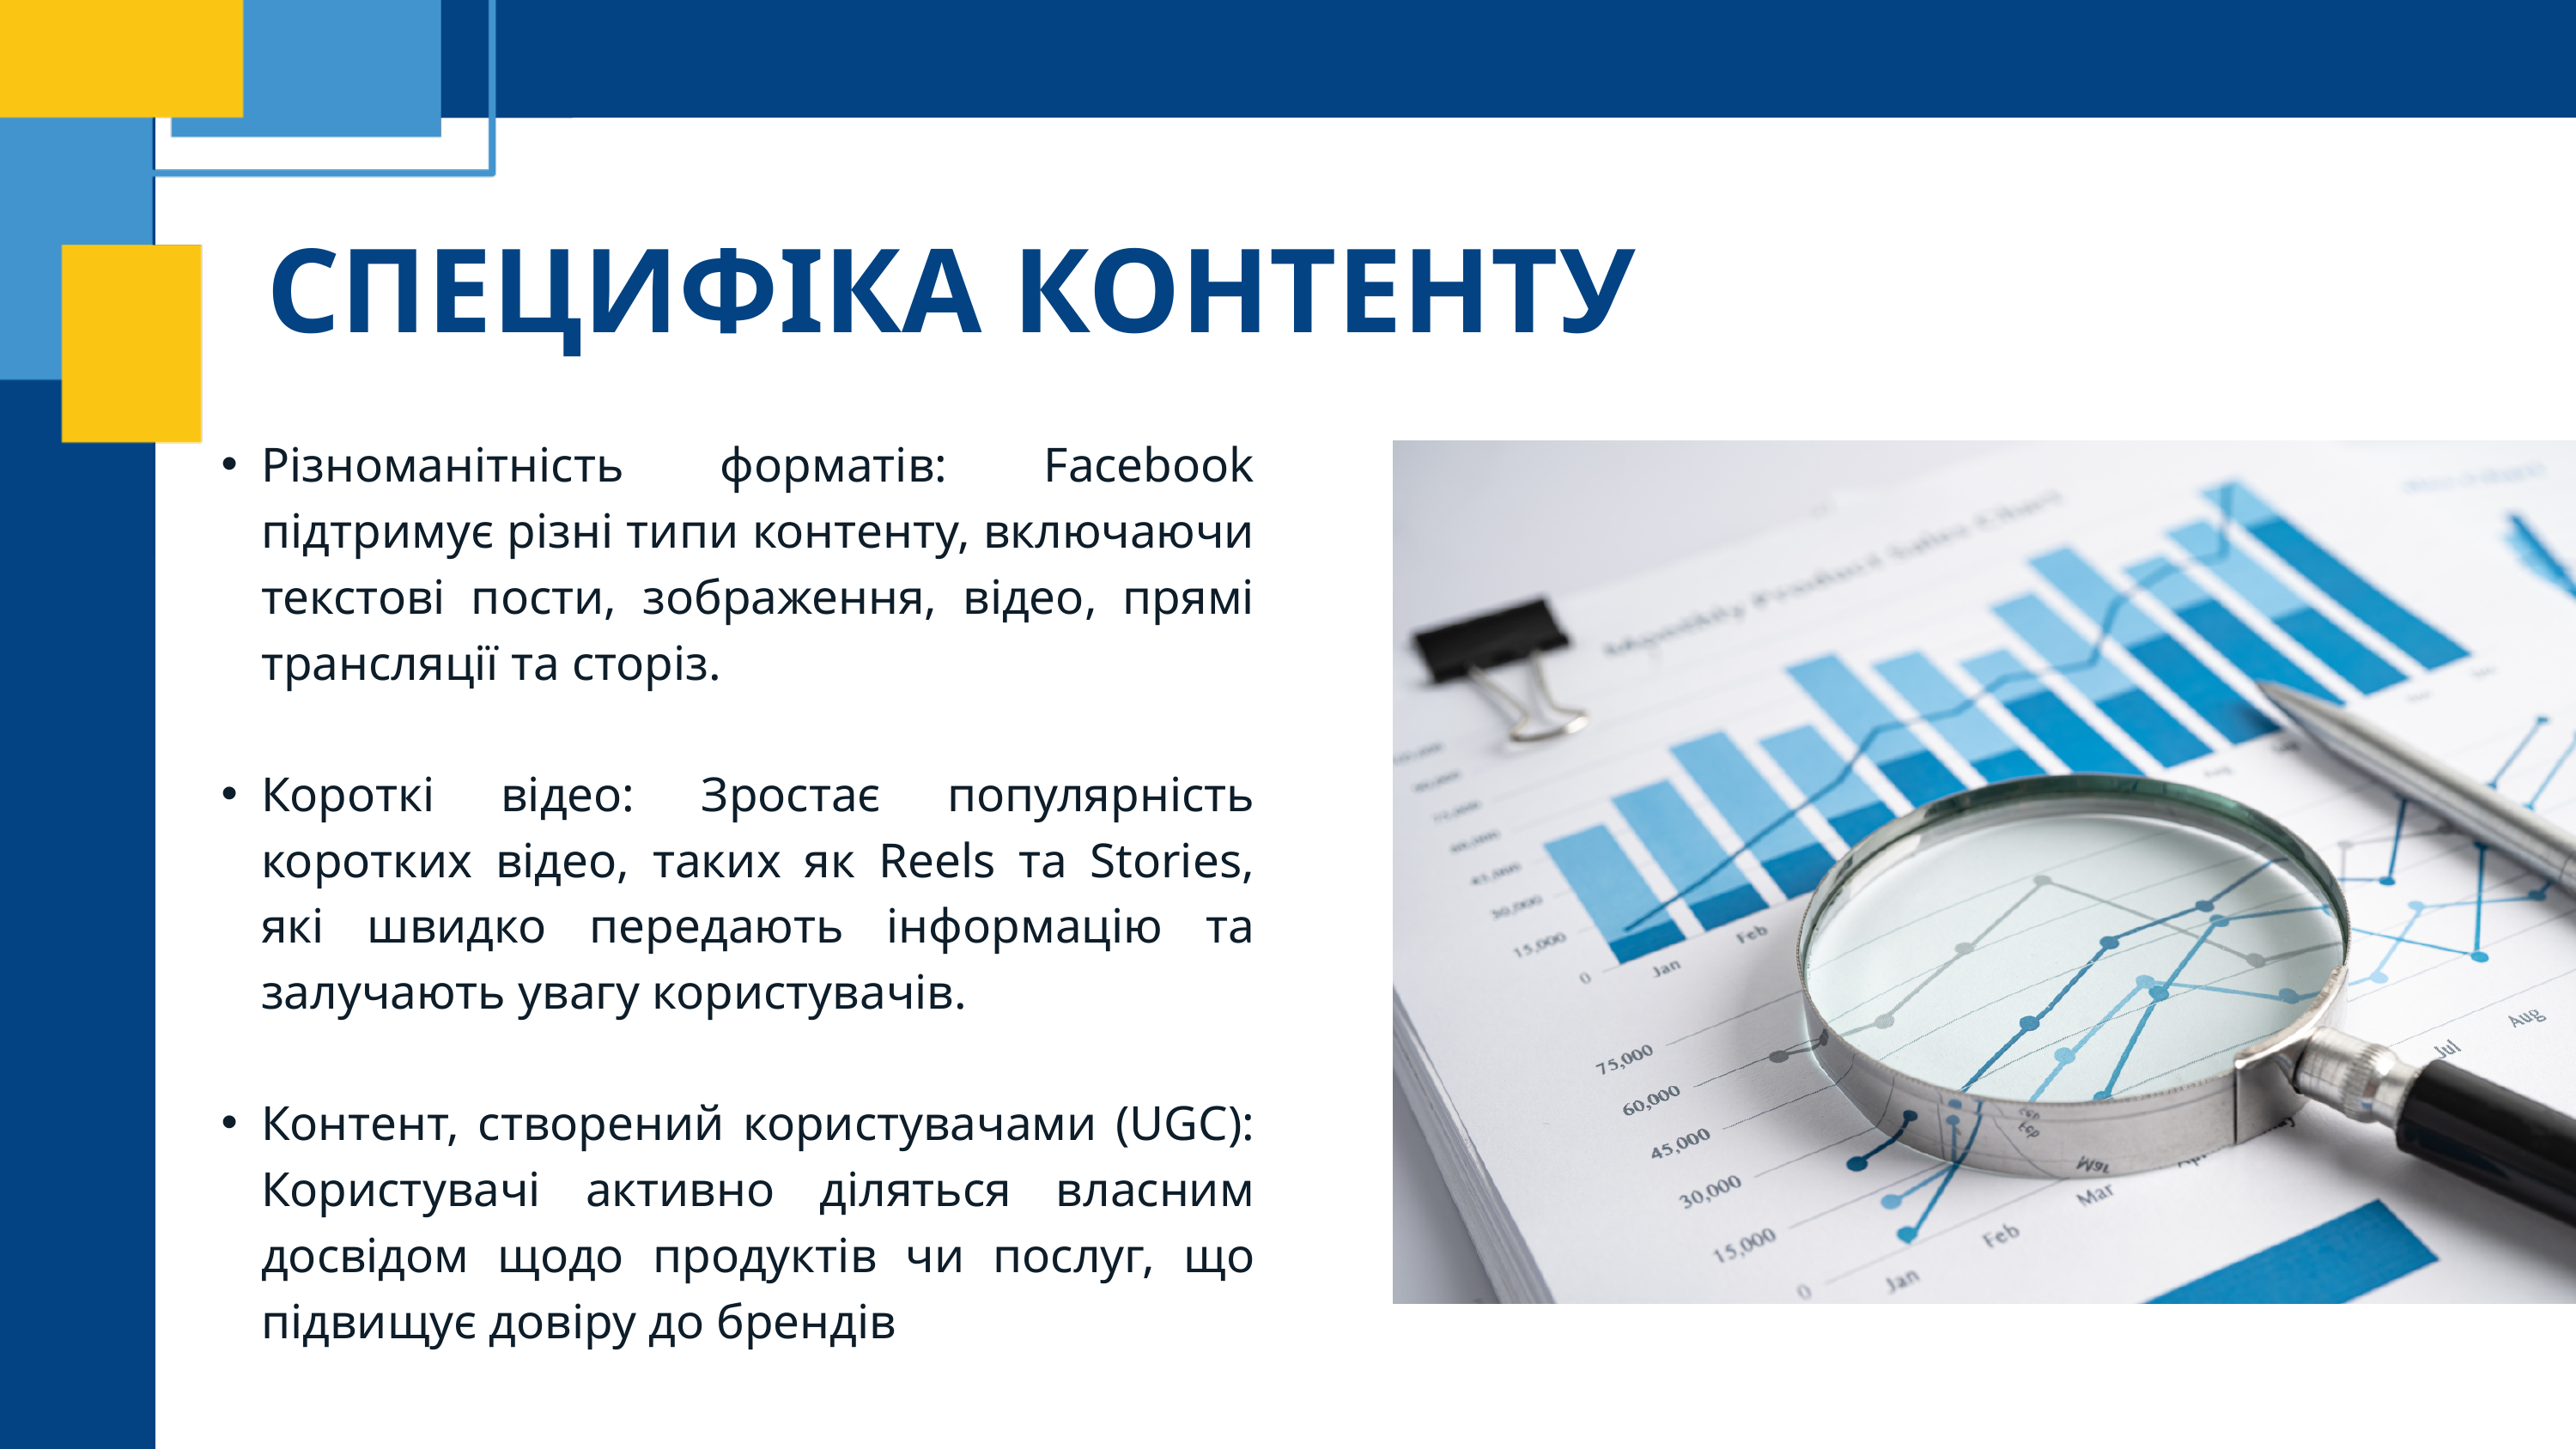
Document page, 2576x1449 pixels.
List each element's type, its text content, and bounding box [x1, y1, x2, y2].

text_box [389, 0, 2576, 118]
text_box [0, 645, 801, 862]
text_box [1392, 440, 2576, 1304]
text_box СПЕЦИФІКА КОНТЕНТУ [574, 227, 1686, 356]
text_box [0, 0, 574, 557]
text_box Різноманітність форматів: Facebook підтримує різні типи контенту, включаючи текстові пости, зображення, відео, прямі трансляції та сторіз. Короткі відео: Зростає популярність коротких відео, таких як Reels та Stories, які швидко передають інформацію та залучають увагу користувачів. Контент, створений користувачами (UGC): Користувачі активно діляться власним досвідом щодо продуктів чи послуг, що підвищує довіру до брендів [181, 426, 1255, 1414]
